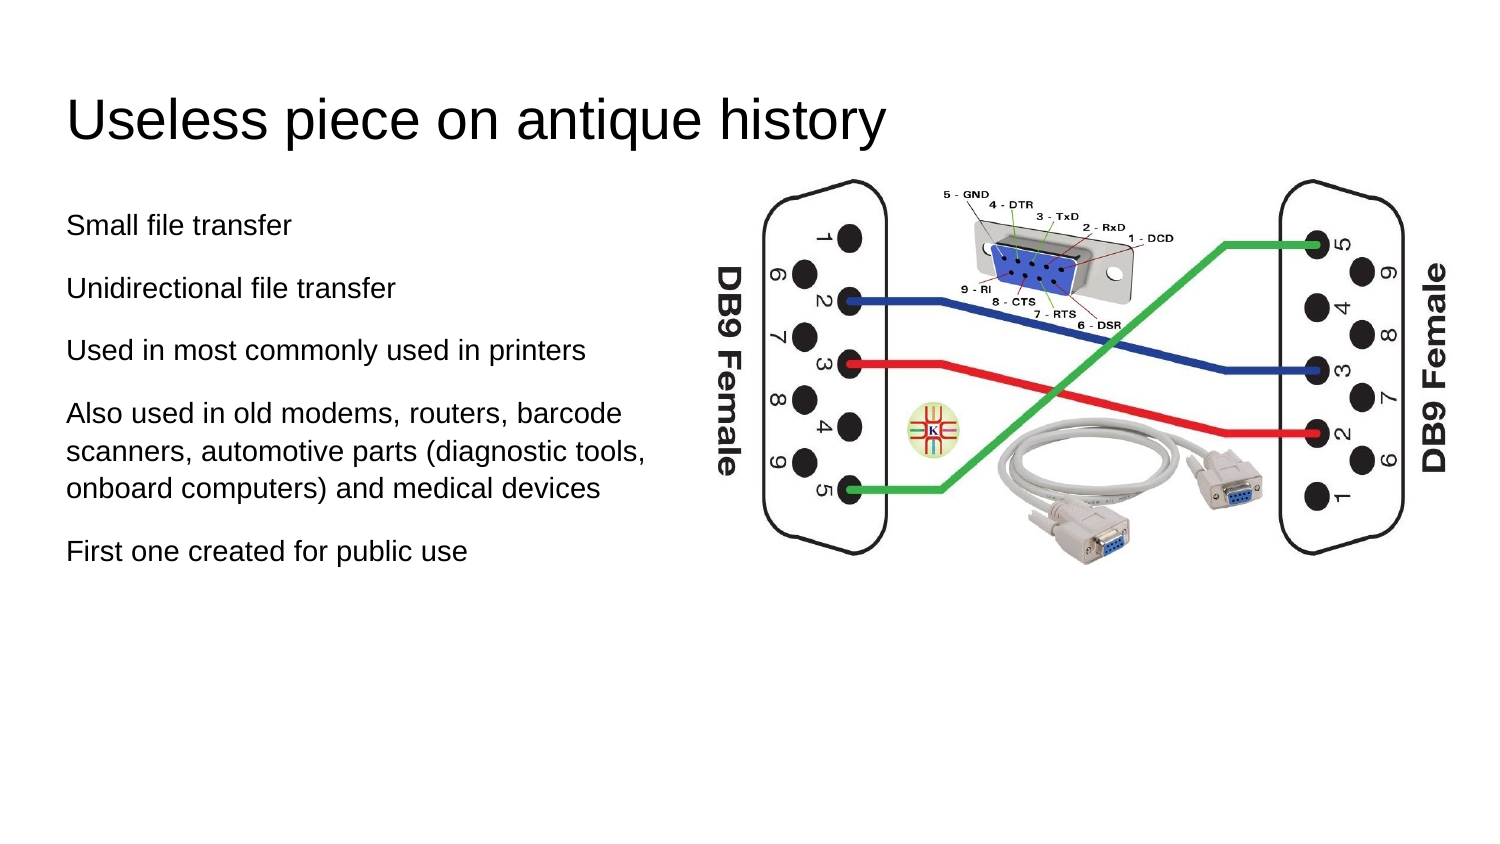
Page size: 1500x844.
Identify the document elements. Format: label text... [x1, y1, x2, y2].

picture [707, 176, 1465, 566]
title Useless piece on antique history [51, 72, 1449, 167]
list Pictures of wiring or example pictures [826, 176, 1483, 737]
list Small file transfer Unidirectional file transfer Used in most commonly used in printers Also used in old modems, routers, barcode scanners, automotive parts (diagnostic tools, onboard computers) and medical devices First one created for public use [51, 189, 708, 750]
